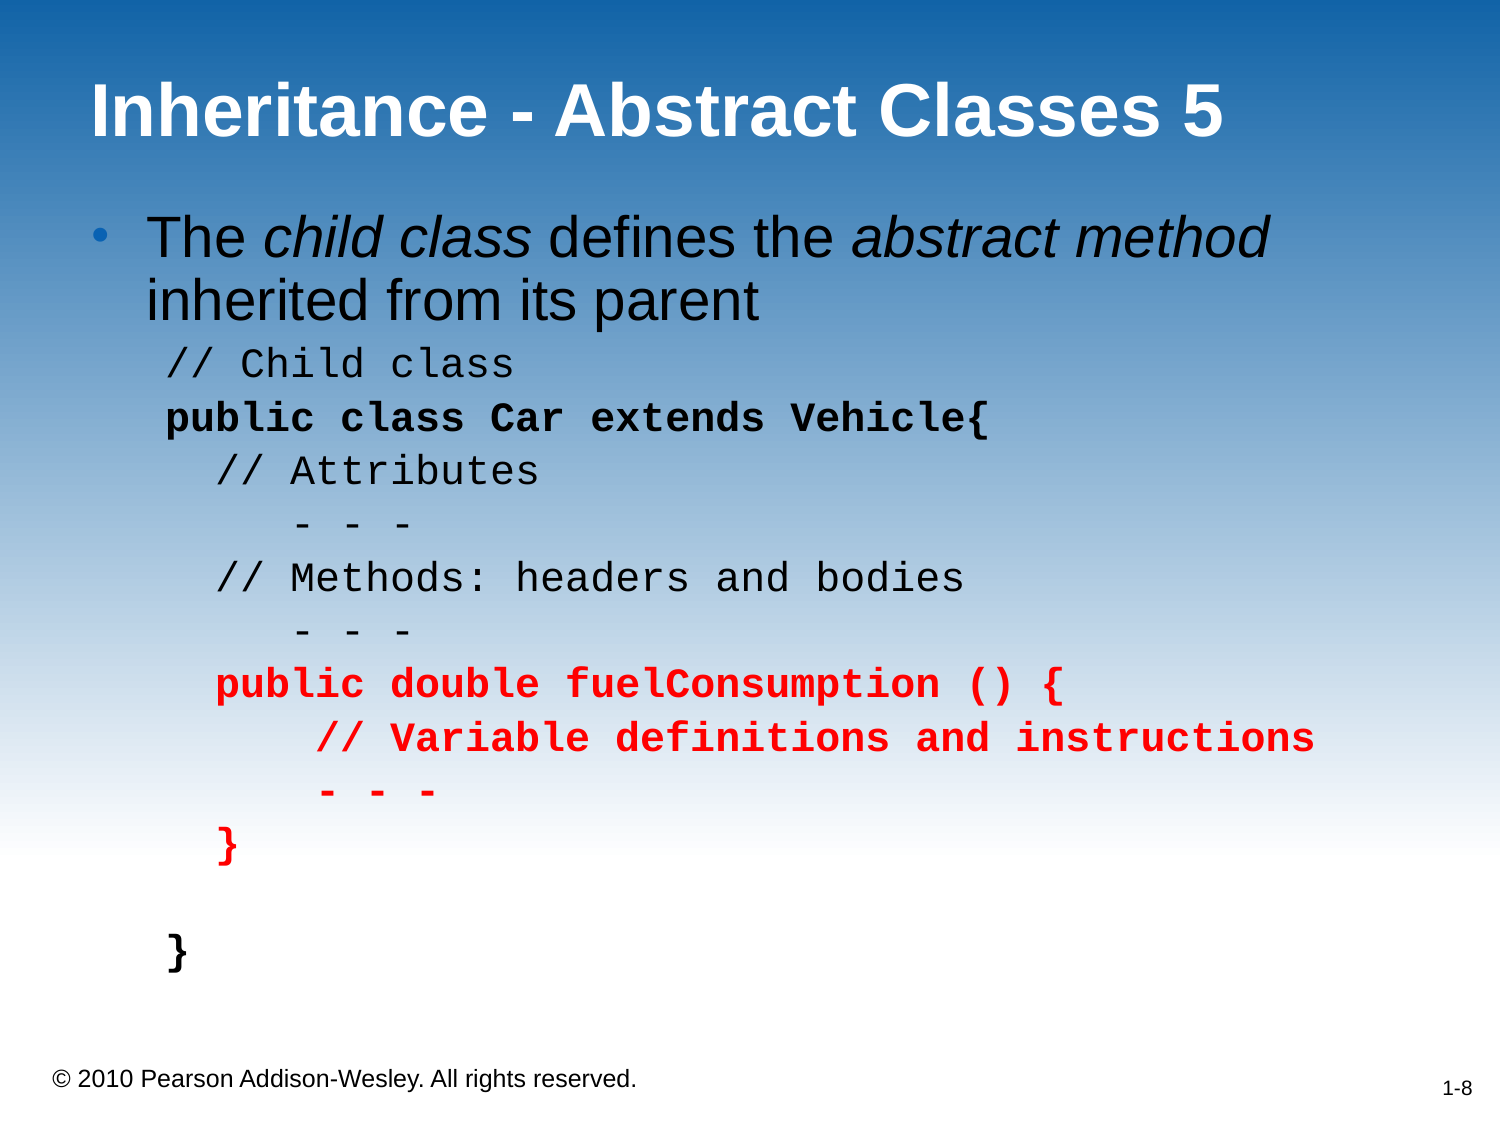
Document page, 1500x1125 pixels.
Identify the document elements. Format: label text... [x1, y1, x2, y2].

title Inheritance - Abstract Classes 5 [75, 12, 1438, 200]
slide_number 1-8 [1174, 1049, 1488, 1125]
list The child class defines the abstract method inherited from its parent // Child class public class Car extends Vehicle{ // Attributes - - - // Methods: headers and bodies - - - public double fuelConsumption () { // Variable definitions and instructions - - - } } [75, 200, 1438, 1050]
